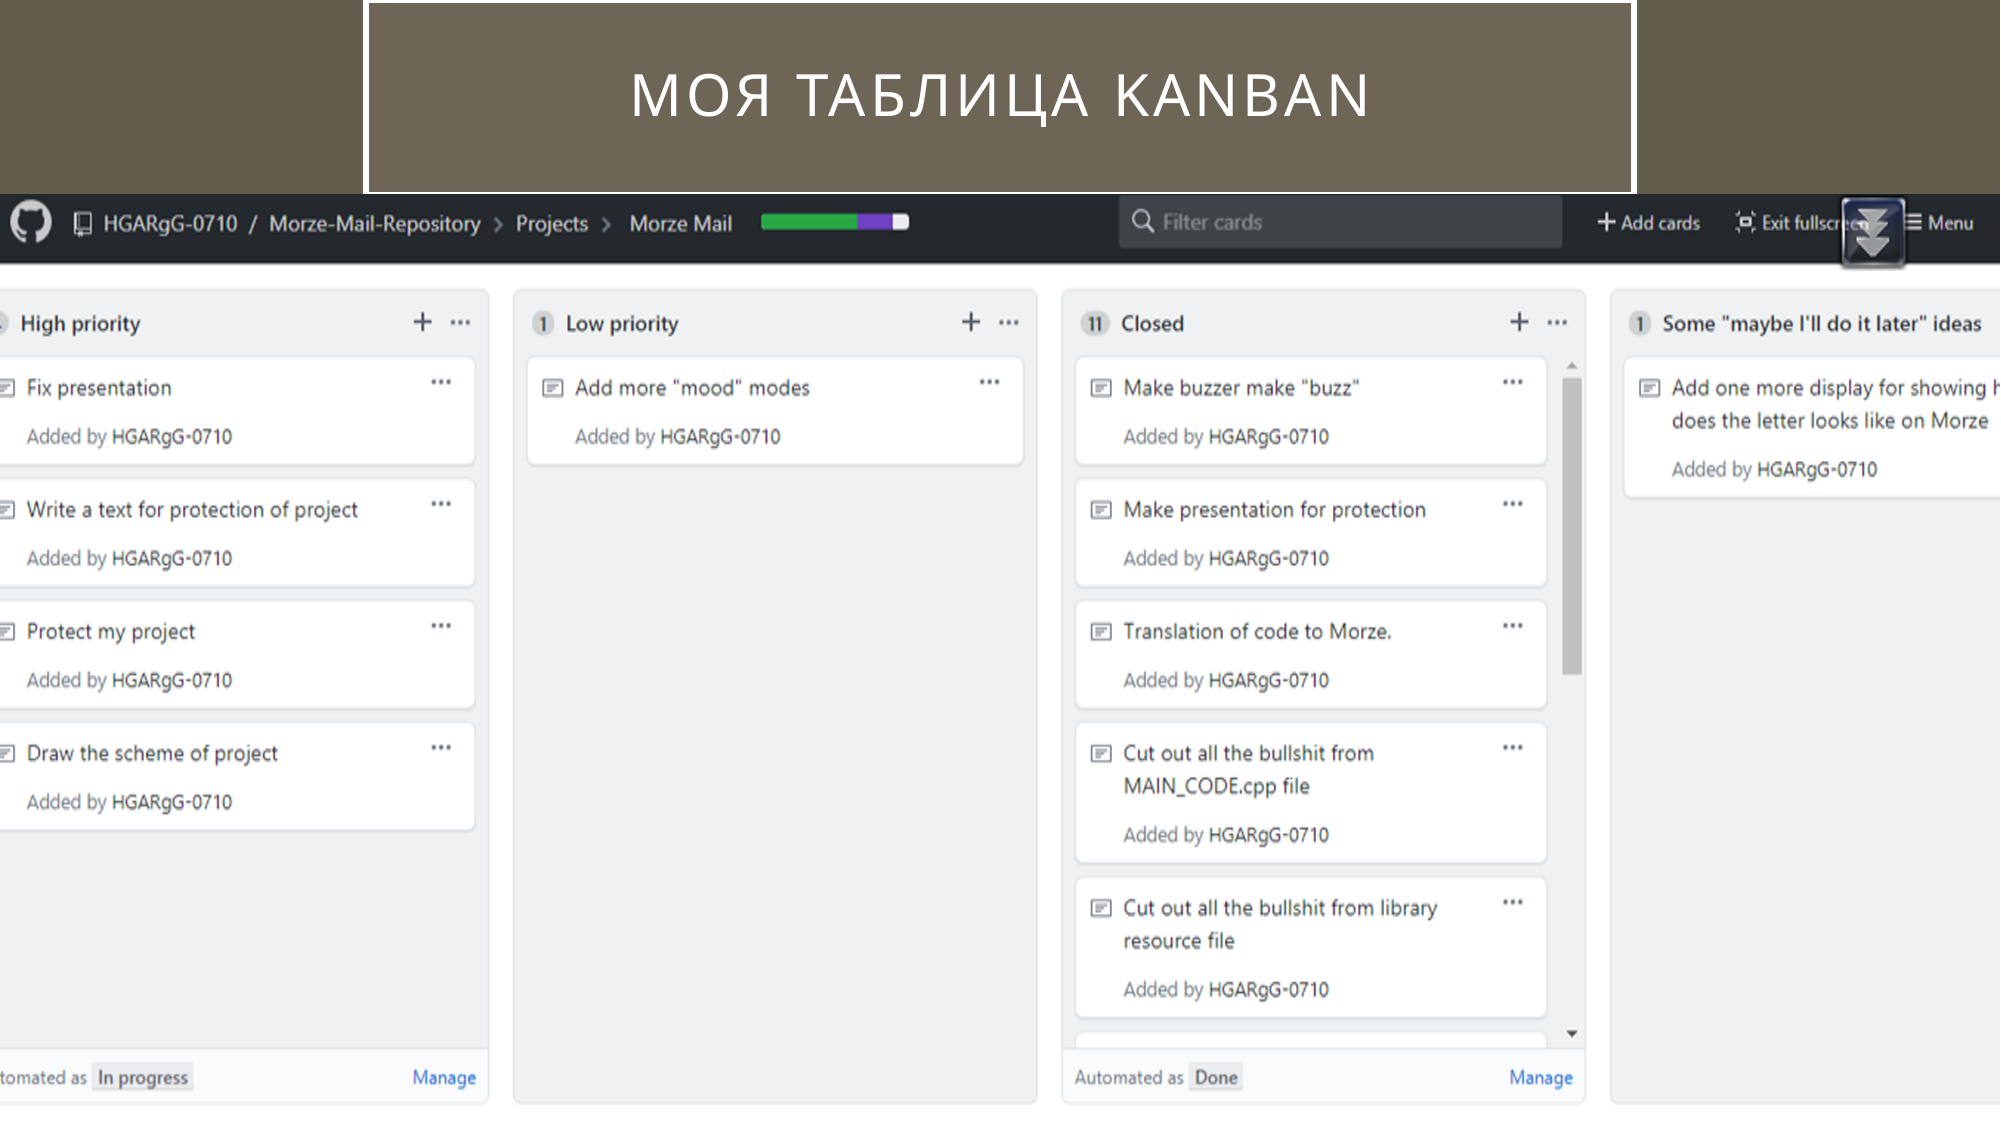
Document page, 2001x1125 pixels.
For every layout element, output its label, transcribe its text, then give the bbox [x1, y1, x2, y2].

title Моя таблица Kanban [363, 0, 1637, 194]
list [0, 194, 2000, 1125]
